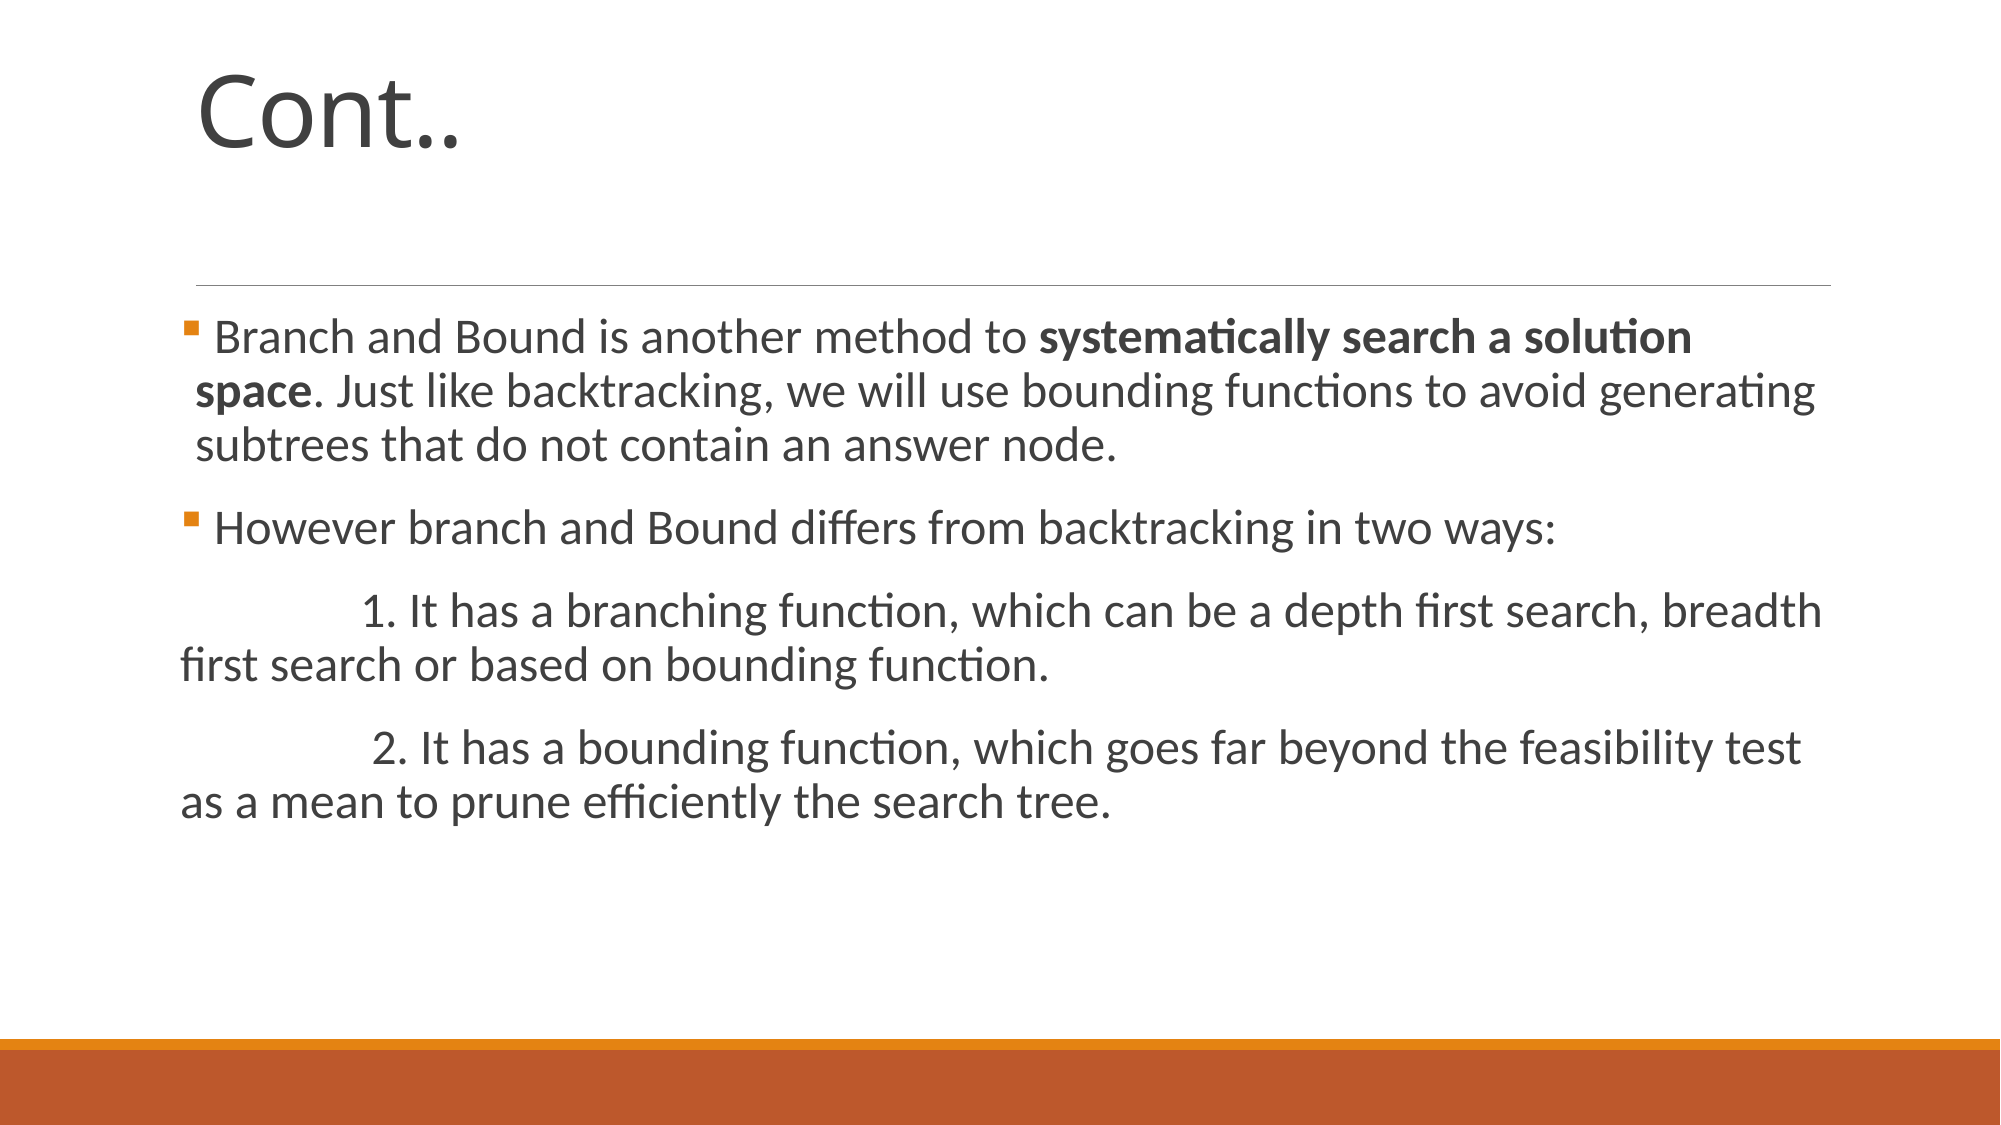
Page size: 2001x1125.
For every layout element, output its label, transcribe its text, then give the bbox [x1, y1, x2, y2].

list Branch and Bound is another method to systematically search a solution space. Just like backtracking, we will use bounding functions to avoid generating subtrees that do not contain an answer node. However branch and Bound differs from backtracking in two ways: 1. It has a branching function, which can be a depth first search, breadth first search or based on bounding function. 2. It has a bounding function, which goes far beyond the feasibility test as a mean to prune efficiently the search tree. [180, 302, 1830, 963]
title Cont.. [180, 47, 1830, 175]
